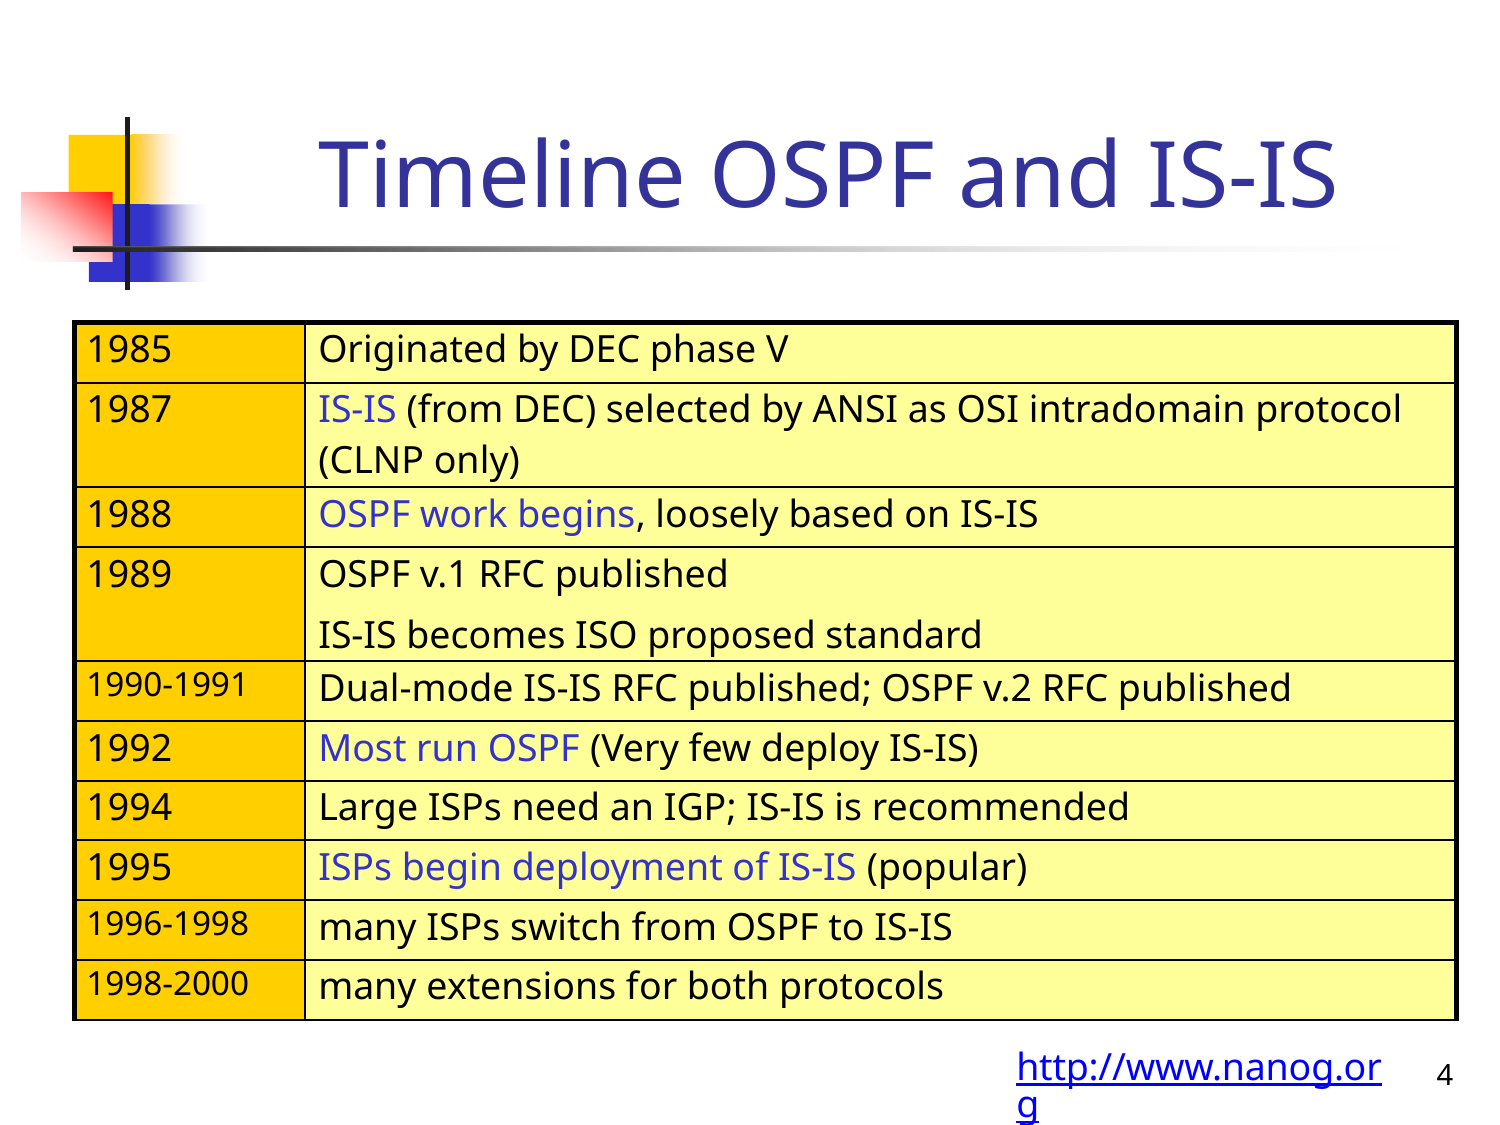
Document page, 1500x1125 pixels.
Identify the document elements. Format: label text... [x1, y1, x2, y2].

table_cell 1987 [77, 384, 304, 486]
table_cell 1995 [77, 841, 304, 899]
text_box 4 [1434, 1056, 1455, 1092]
table_cell 1994 [77, 782, 304, 839]
table_cell ISPs begin deployment of IS-IS (popular) [306, 841, 1454, 899]
table_cell 1988 [77, 488, 304, 546]
table_header Originated by DEC phase V [306, 325, 1454, 382]
title Timeline OSPF and IS-IS [46, 116, 1454, 227]
table_cell OSPF v.1 RFC published IS-IS becomes ISO proposed standard [306, 548, 1454, 660]
table_cell 1996-1998 [77, 901, 304, 959]
table_cell many ISPs switch from OSPF to IS-IS [306, 901, 1454, 959]
table_cell many extensions for both protocols [306, 961, 1454, 1019]
table_cell OSPF work begins, loosely based on IS-IS [306, 488, 1454, 546]
table_cell Most run OSPF (Very few deploy IS-IS) [306, 722, 1454, 780]
table_cell 1990-1991 [77, 662, 304, 720]
table_cell 1998-2000 [77, 961, 304, 1019]
table_header 1985 [77, 325, 304, 382]
text_box http://www.nanog.org [1014, 1042, 1389, 1094]
table_cell Large ISPs need an IGP; IS-IS is recommended [306, 782, 1454, 839]
picture [20, 192, 1423, 282]
table_cell Dual-mode IS-IS RFC published; OSPF v.2 RFC published [306, 662, 1454, 720]
table_cell 1992 [77, 722, 304, 780]
table_cell IS-IS (from DEC) selected by ANSI as OSI intradomain protocol (CLNP only) [306, 384, 1454, 486]
table_cell 1989 [77, 548, 304, 660]
